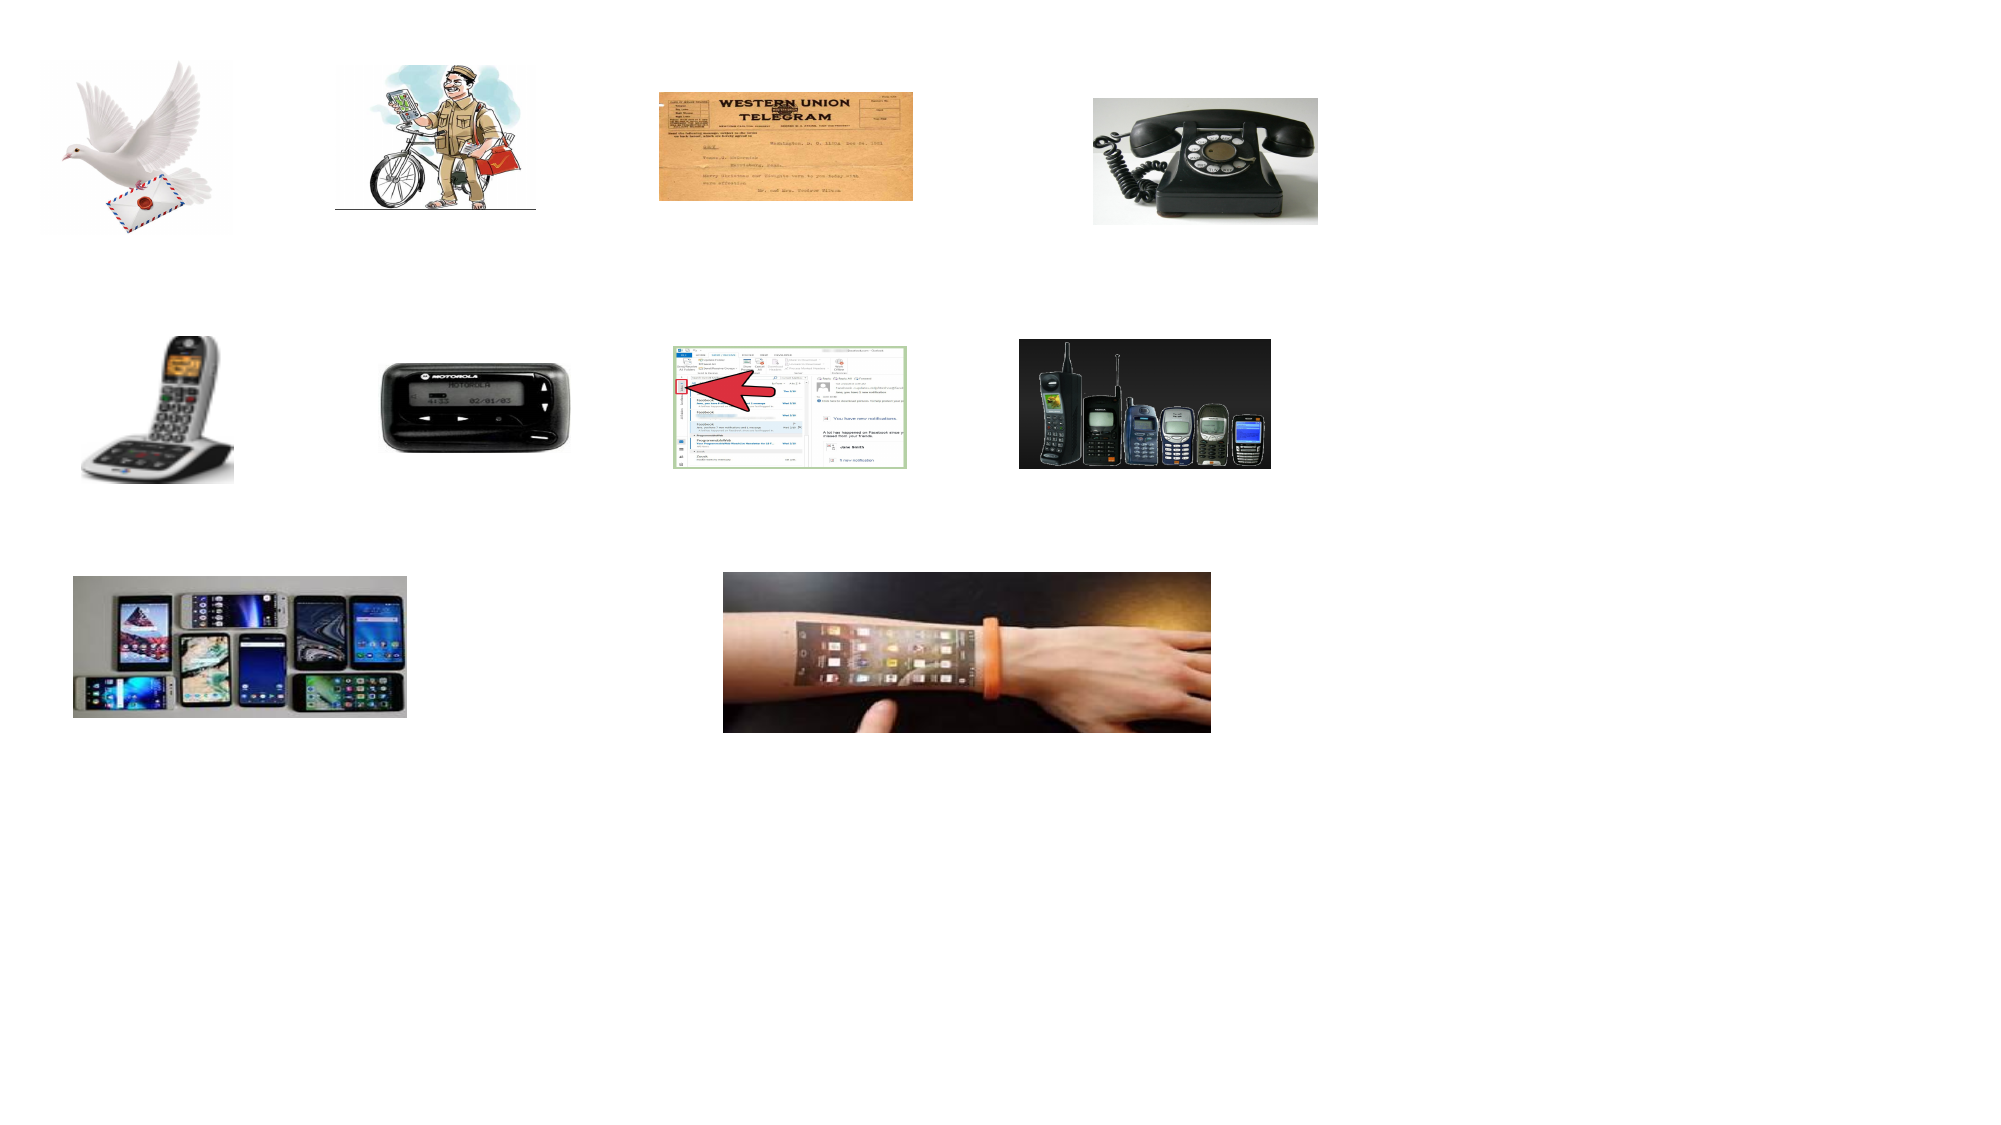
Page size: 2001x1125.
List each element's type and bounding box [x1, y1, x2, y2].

text_box [40, 60, 1318, 733]
